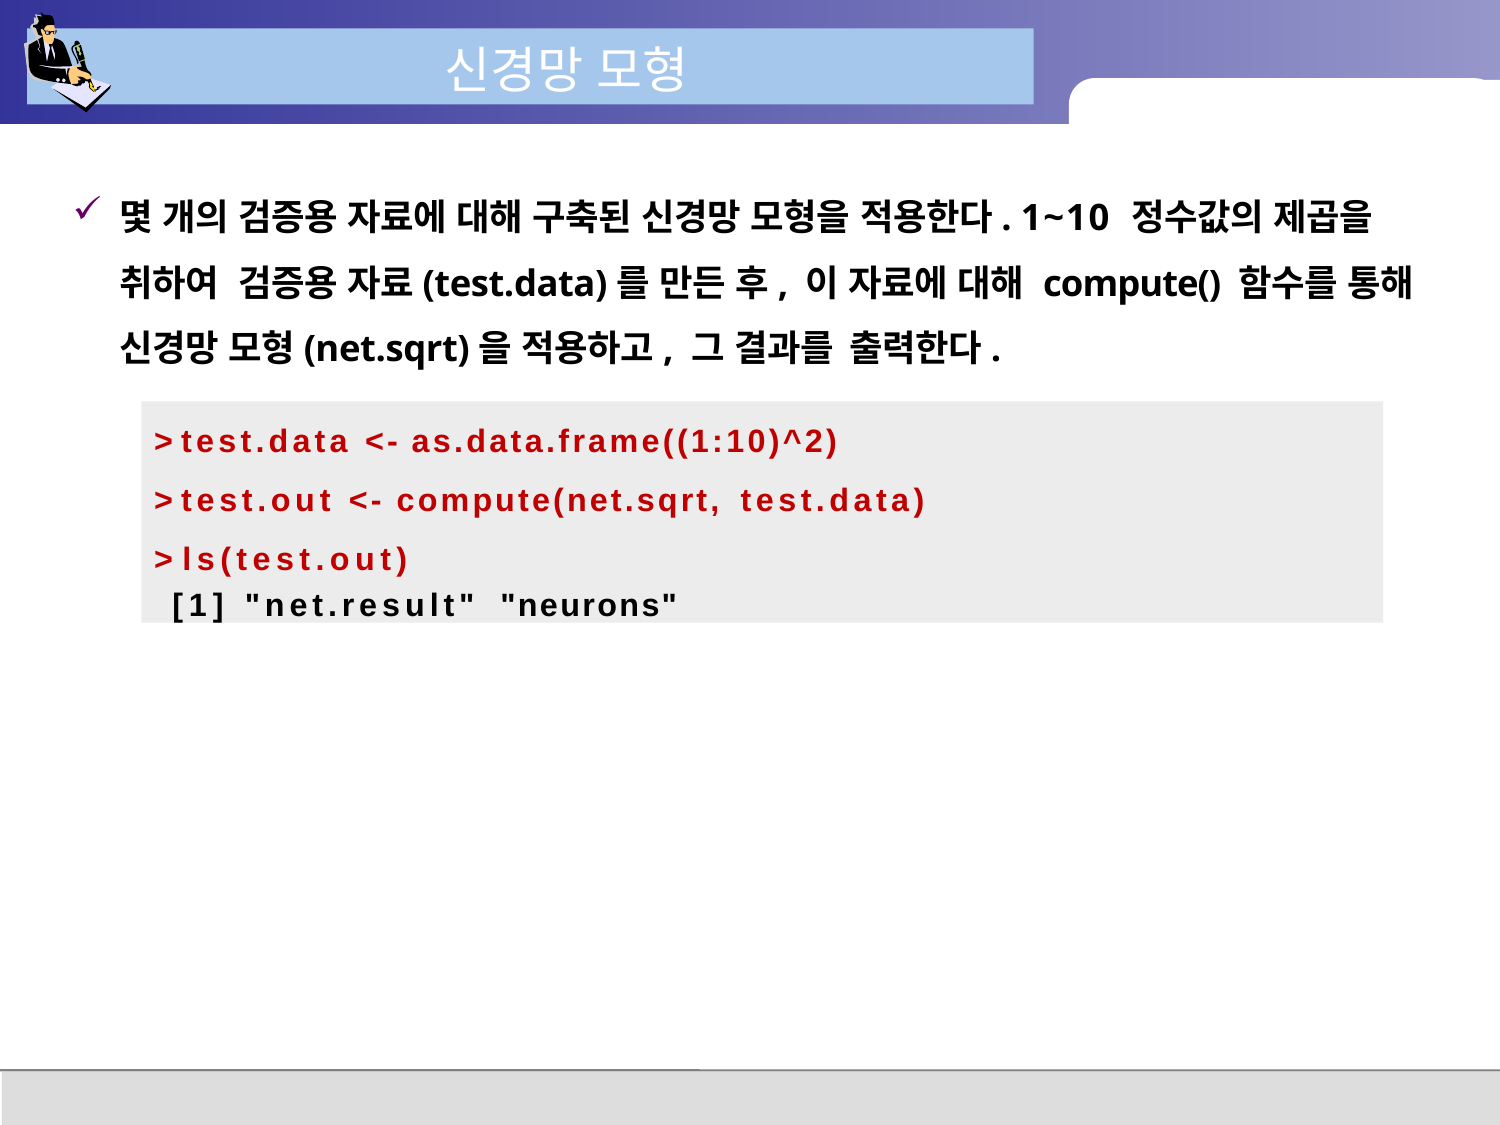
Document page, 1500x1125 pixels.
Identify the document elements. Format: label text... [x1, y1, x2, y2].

title 신경망 모형 [100, 30, 1034, 126]
text_box 몇 개의 검증용 자료에 대해 구축된 신경망 모형을 적용한다. 1~10 정수값의 제곱을 취하여 검증용 자료(test.data)를 만든 후, 이 자료에 대해 compute() 함수를 통해 신경망 모형(net.sqrt)을 적용하고, 그 결과를 출력한다. [70, 170, 1423, 370]
text_box > test.data <- as.data.frame((1:10)^2) > test.out <- compute(net.sqrt, test.data) > ls(test.out) [1] "net.result" "neurons" [141, 401, 1384, 623]
